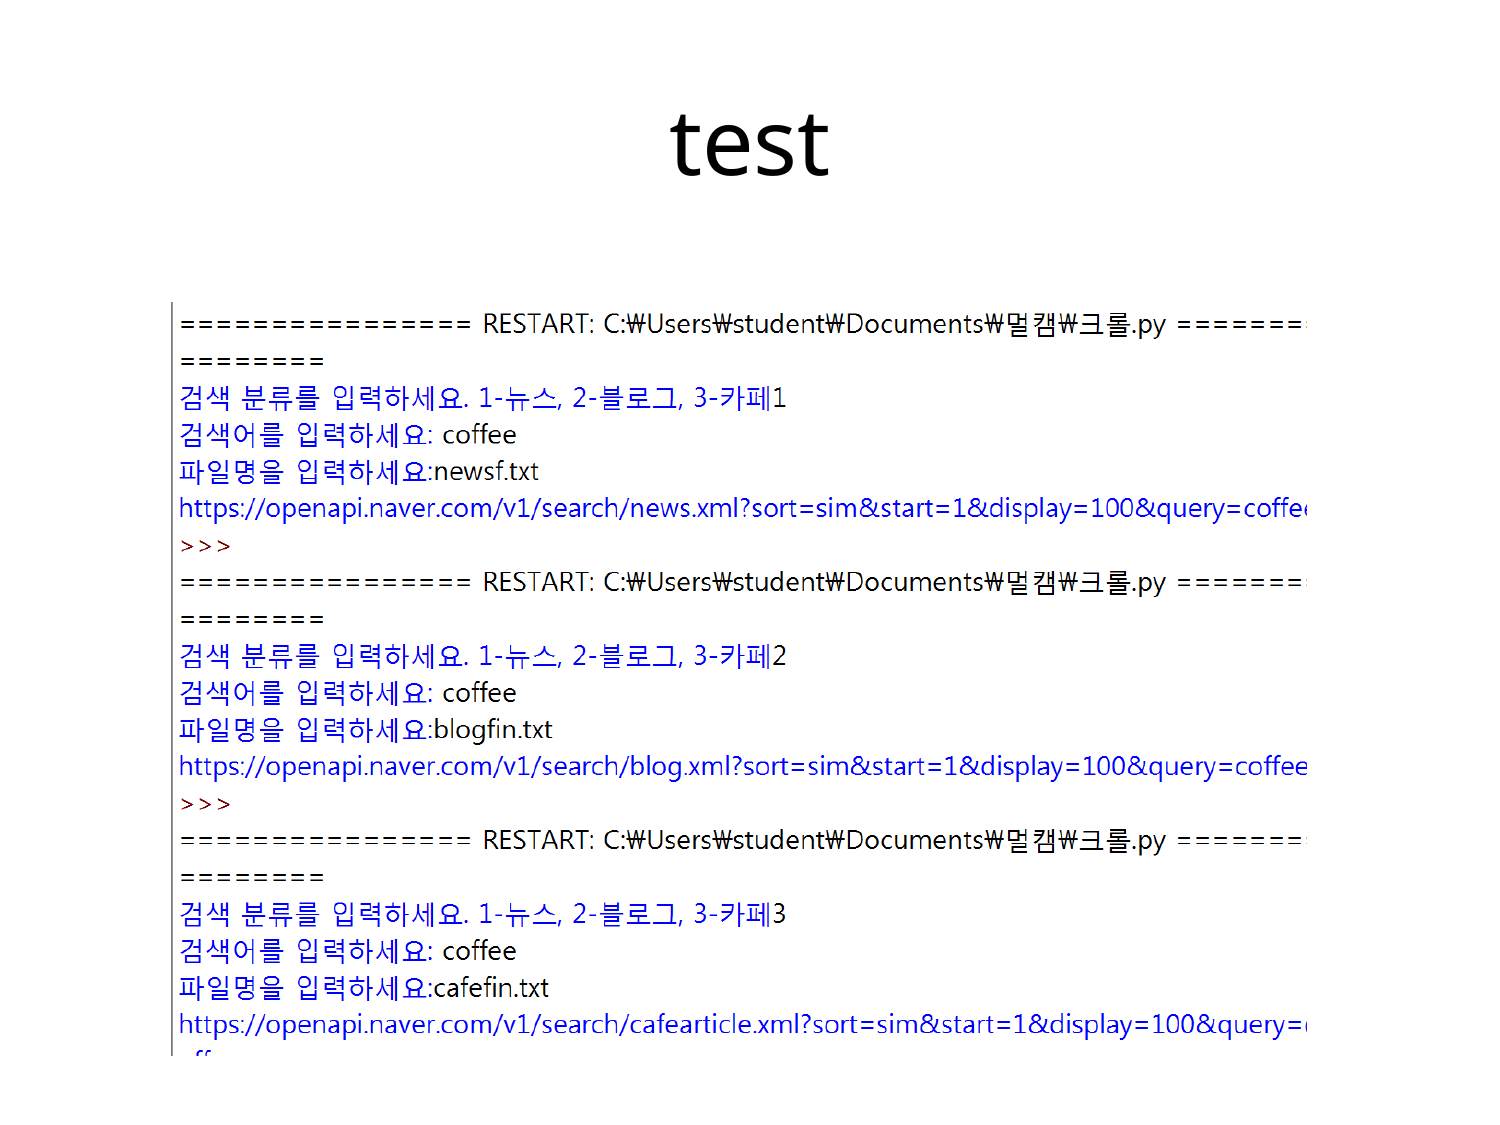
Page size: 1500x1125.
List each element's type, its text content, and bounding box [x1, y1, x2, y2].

picture [170, 302, 1307, 1056]
title test [75, 45, 1425, 233]
